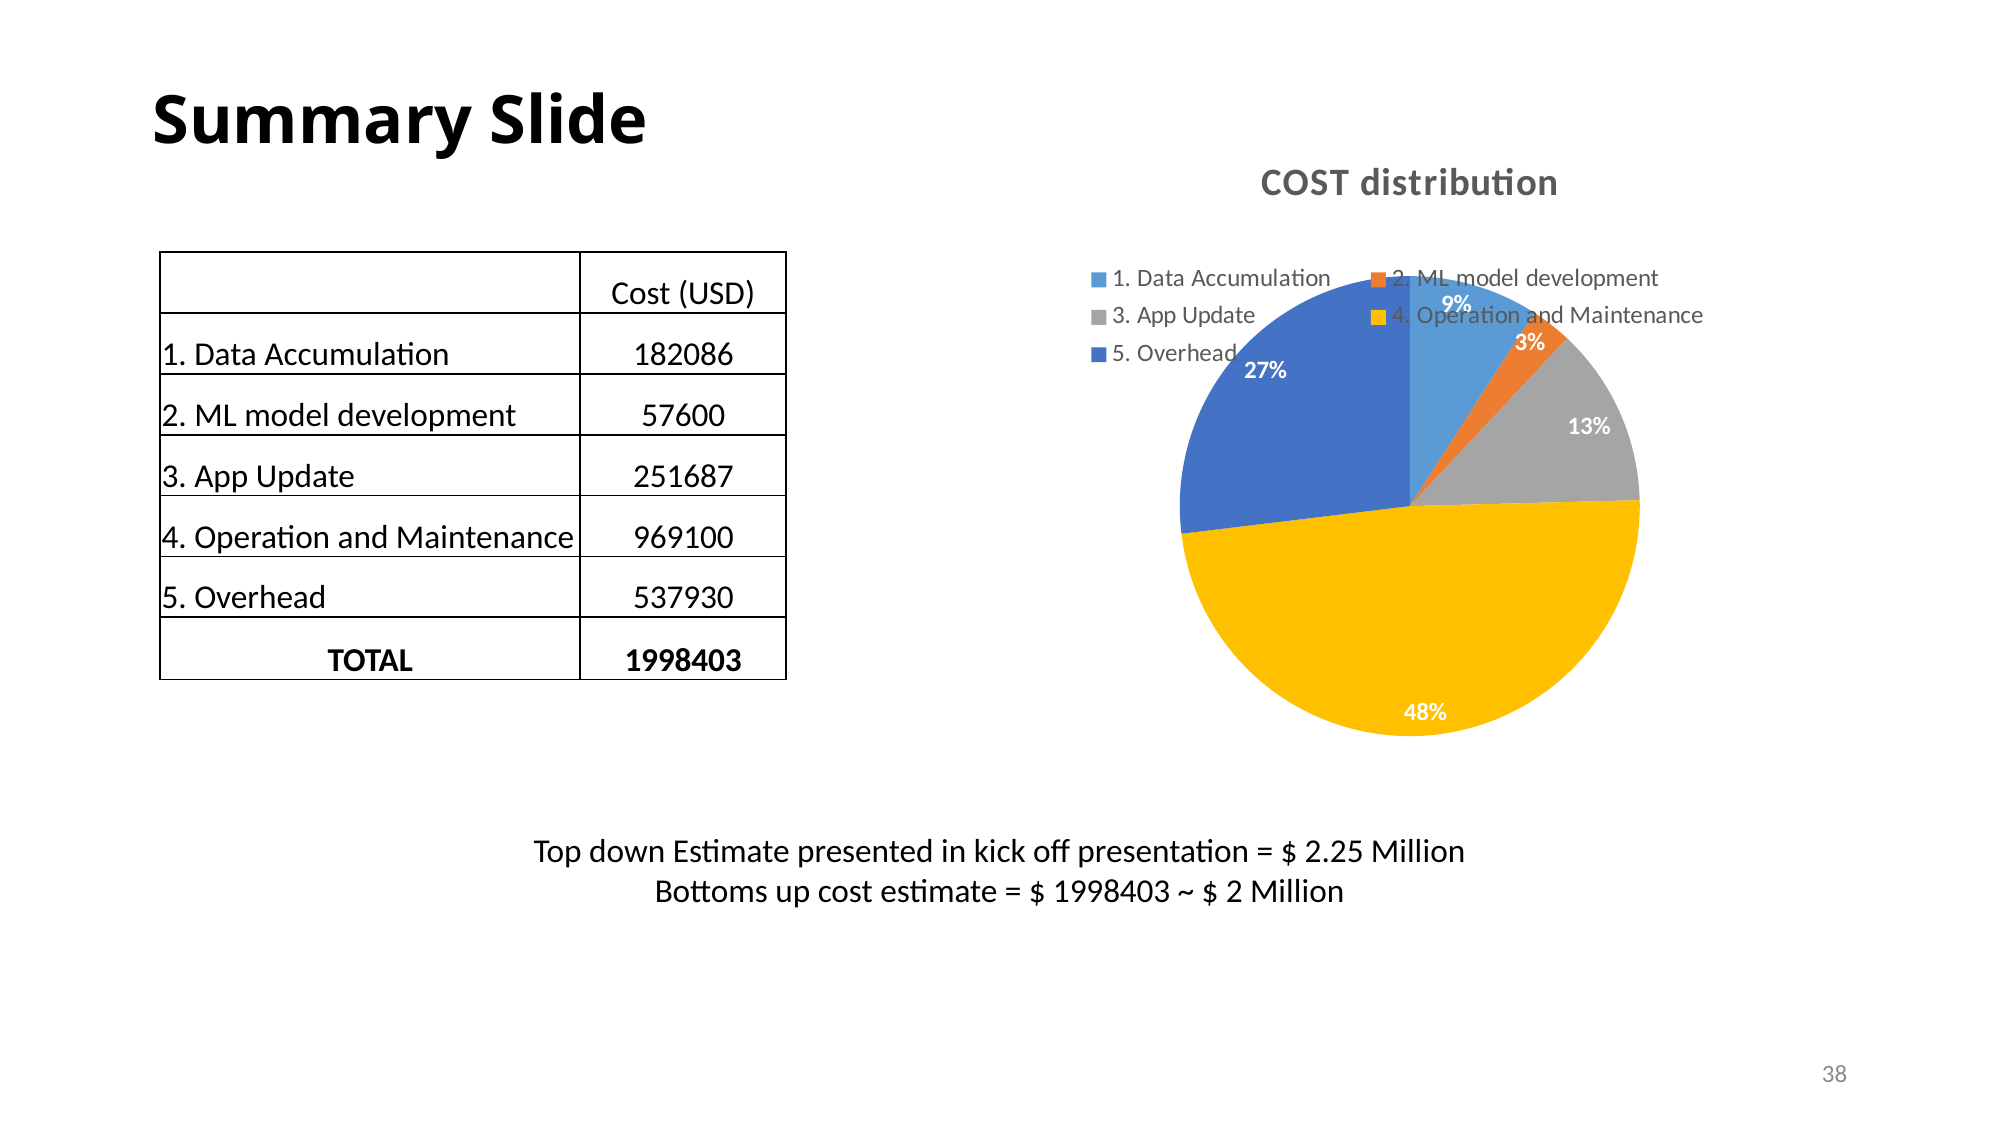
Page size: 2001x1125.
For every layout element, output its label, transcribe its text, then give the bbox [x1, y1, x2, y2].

table_cell 57600 [581, 375, 785, 434]
table_cell 182086 [581, 314, 785, 373]
slide_number 38 [1412, 1042, 1863, 1103]
table_cell 537930 [581, 557, 785, 616]
table_cell 969100 [581, 496, 785, 556]
table_cell 3. App Update [161, 436, 579, 495]
text_box Top down Estimate presented in kick off presentation = $ 2.25 Million Bottoms up cost estimate = $ 1998403 ~ $ 2 Million [442, 821, 1558, 917]
table_cell 5. Overhead [161, 557, 579, 616]
table_cell 4. Operation and Maintenance [161, 496, 579, 556]
table_header [161, 253, 579, 312]
table_header Cost (USD) [581, 253, 785, 312]
table_cell TOTAL [161, 618, 579, 679]
title Summary Slide [137, 59, 1863, 184]
table_cell 251687 [581, 436, 785, 495]
chart [969, 133, 1850, 749]
table_cell 1. Data Accumulation [161, 314, 579, 373]
table_cell 2. ML model development [161, 375, 579, 434]
table_cell 1998403 [581, 618, 785, 679]
